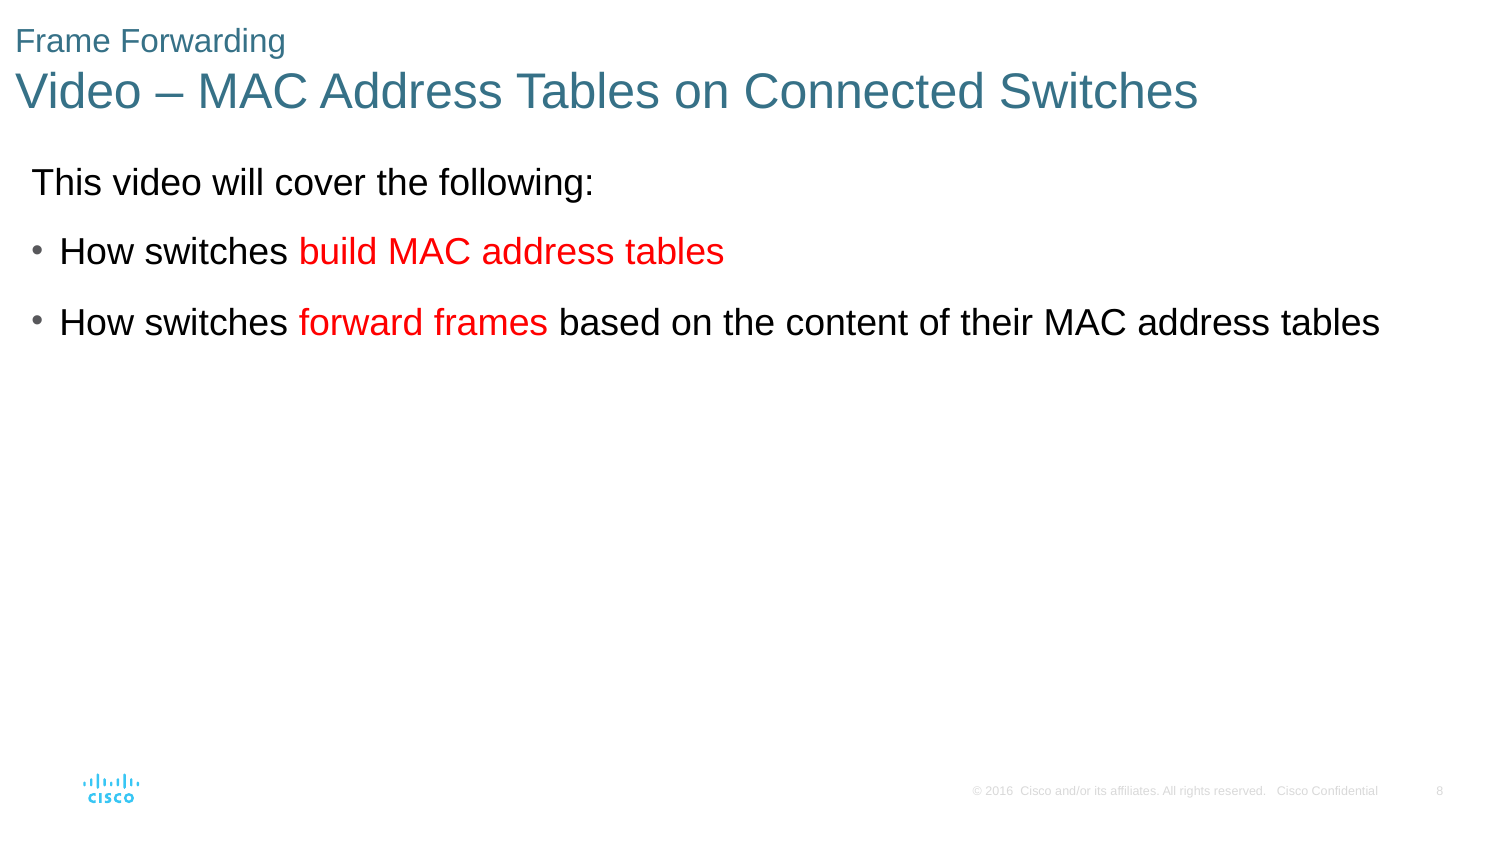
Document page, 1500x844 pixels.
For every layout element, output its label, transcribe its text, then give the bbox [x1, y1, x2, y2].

list This video will cover the following: How switches build MAC address tables How switches forward frames based on the content of their MAC address tables [16, 150, 1469, 452]
title Frame Forwarding Video – MAC Address Tables on Connected Switches [0, 6, 1500, 131]
